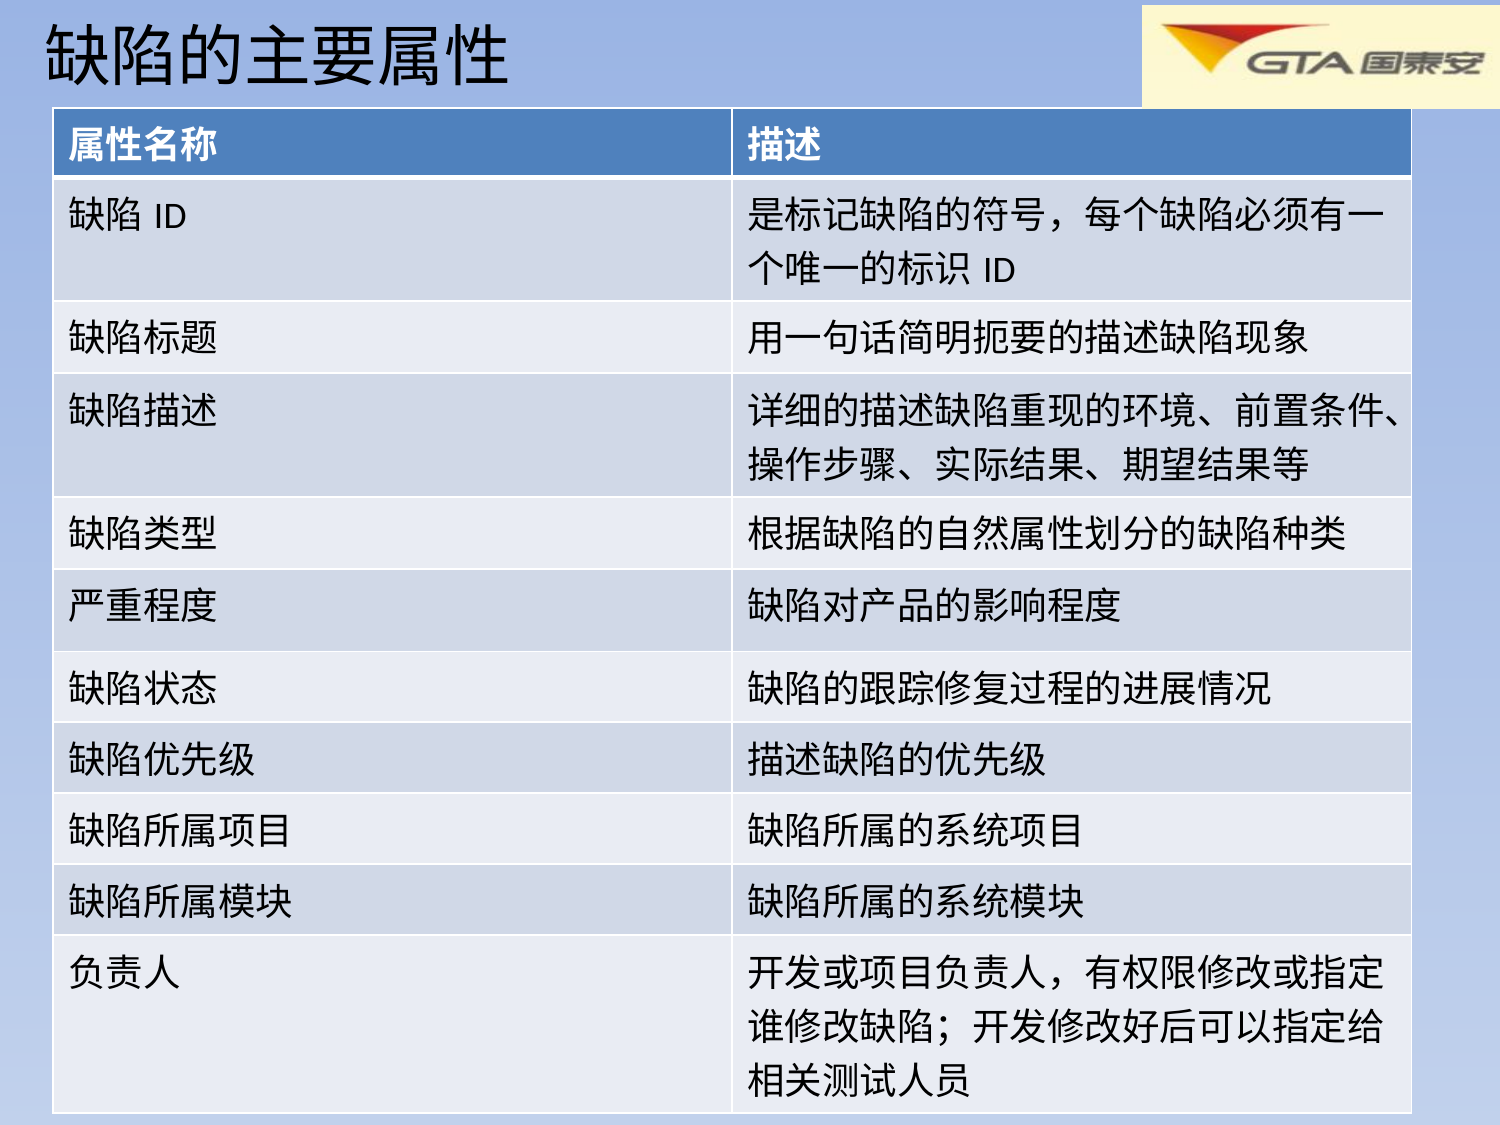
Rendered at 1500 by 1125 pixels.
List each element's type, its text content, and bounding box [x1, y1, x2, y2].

table_cell 缺陷ID [54, 180, 731, 300]
table_cell 缺陷的跟踪修复过程的进展情况 [733, 652, 1411, 721]
table_cell 严重程度 [54, 570, 731, 651]
picture [1141, 5, 1500, 109]
table_cell 是标记缺陷的符号，每个缺陷必须有一个唯一的标识ID [733, 180, 1411, 300]
table_cell 缺陷描述 [54, 374, 731, 496]
table_cell 开发或项目负责人，有权限修改或指定谁修改缺陷；开发修改好后可以指定给相关测试人员 [733, 936, 1411, 1112]
table_cell 根据缺陷的自然属性划分的缺陷种类 [733, 498, 1411, 568]
text_box 缺陷的主要属性 [29, 6, 555, 102]
table_cell 缺陷状态 [54, 652, 731, 721]
table_cell 负责人 [54, 936, 731, 1112]
table_cell 缺陷优先级 [54, 723, 731, 792]
table_cell 缺陷所属项目 [54, 794, 731, 863]
table_cell 缺陷标题 [54, 302, 731, 372]
table_cell 缺陷所属模块 [54, 865, 731, 934]
table_header 属性名称 [54, 109, 731, 175]
table_cell 缺陷所属的系统项目 [733, 794, 1411, 863]
table_cell 详细的描述缺陷重现的环境、前置条件、操作步骤、实际结果、期望结果等 [733, 374, 1411, 496]
table_cell 缺陷对产品的影响程度 [733, 570, 1411, 651]
table_cell 描述缺陷的优先级 [733, 723, 1411, 792]
table_cell 缺陷类型 [54, 498, 731, 568]
table_cell 用一句话简明扼要的描述缺陷现象 [733, 302, 1411, 372]
table_cell 缺陷所属的系统模块 [733, 865, 1411, 934]
table_header 描述 [733, 109, 1411, 175]
